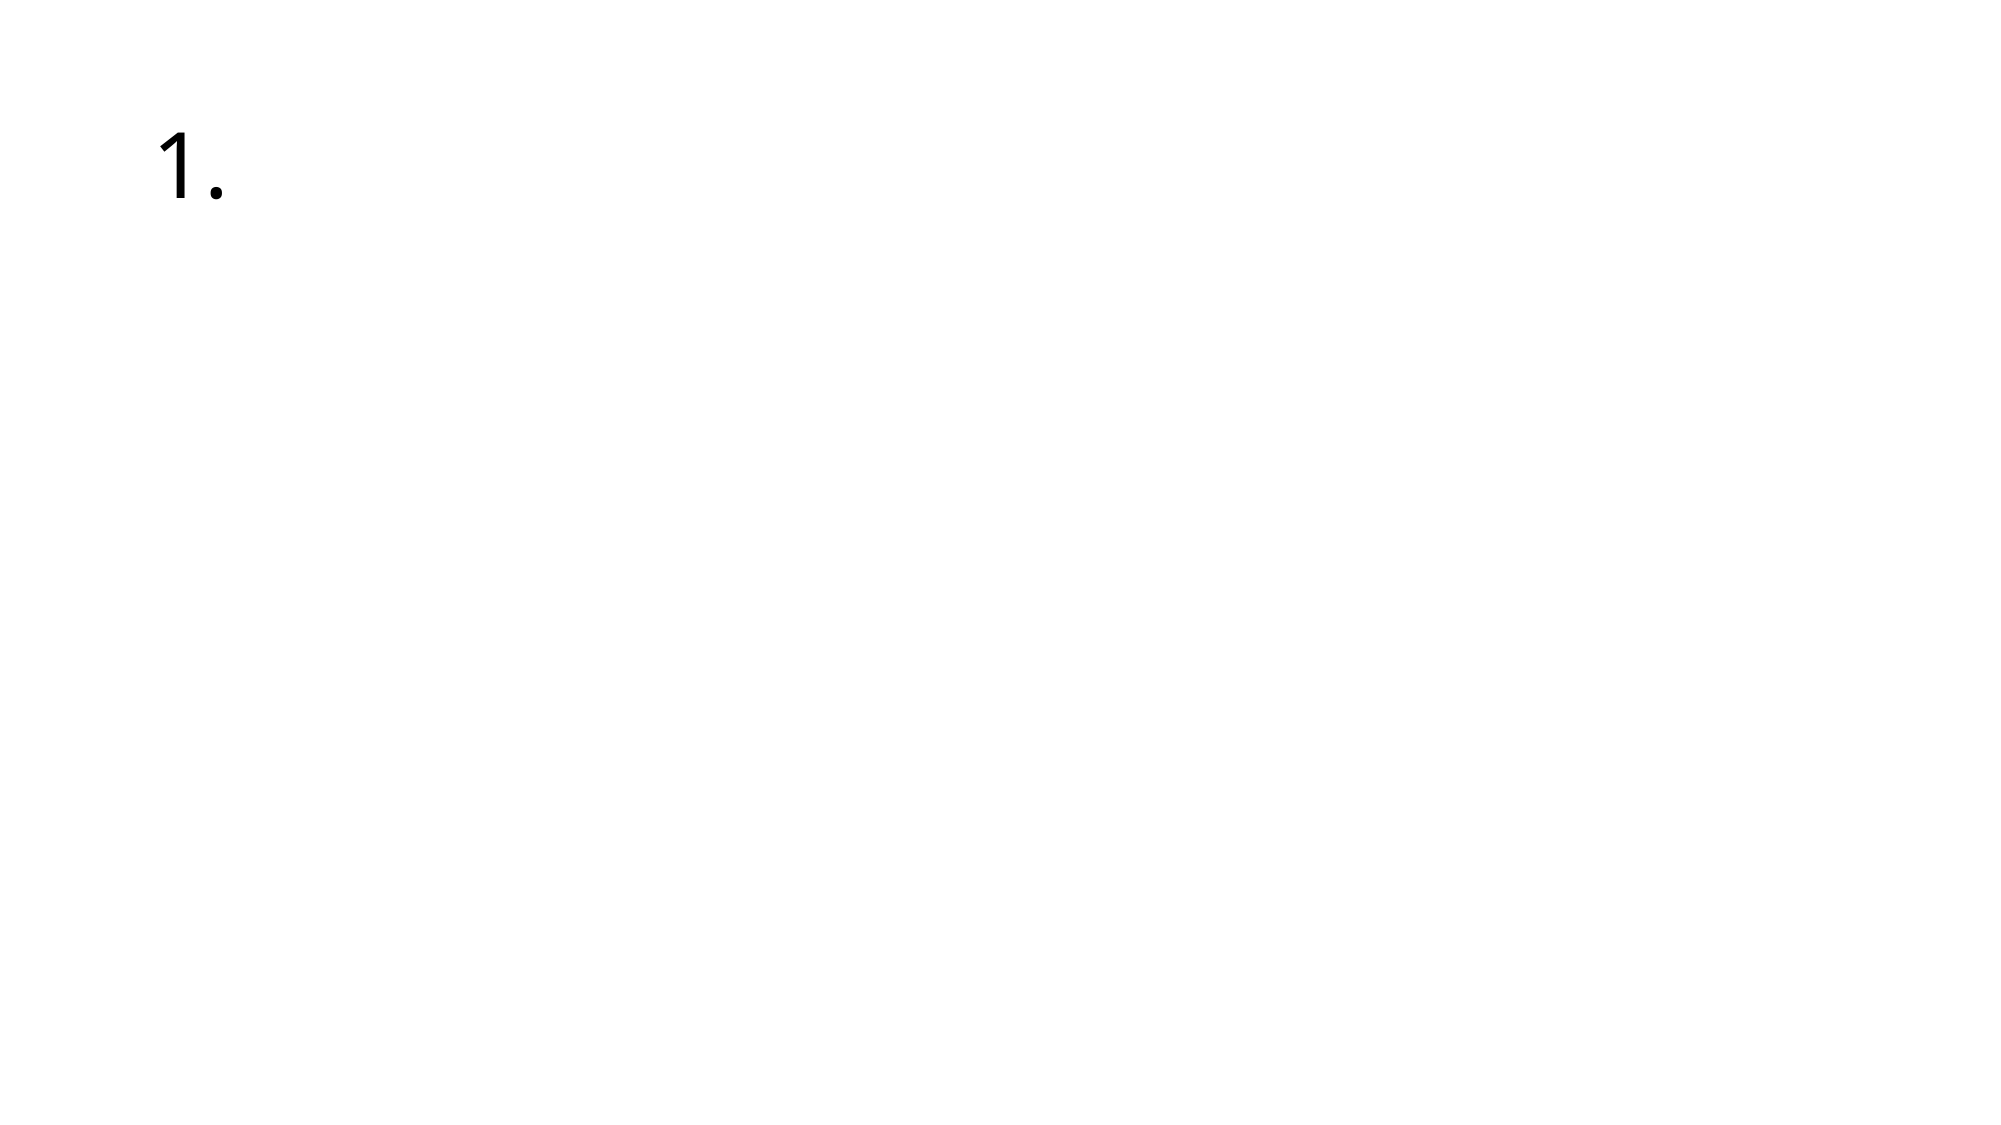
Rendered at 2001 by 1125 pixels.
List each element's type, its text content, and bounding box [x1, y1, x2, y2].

title 1. [137, 59, 1863, 278]
